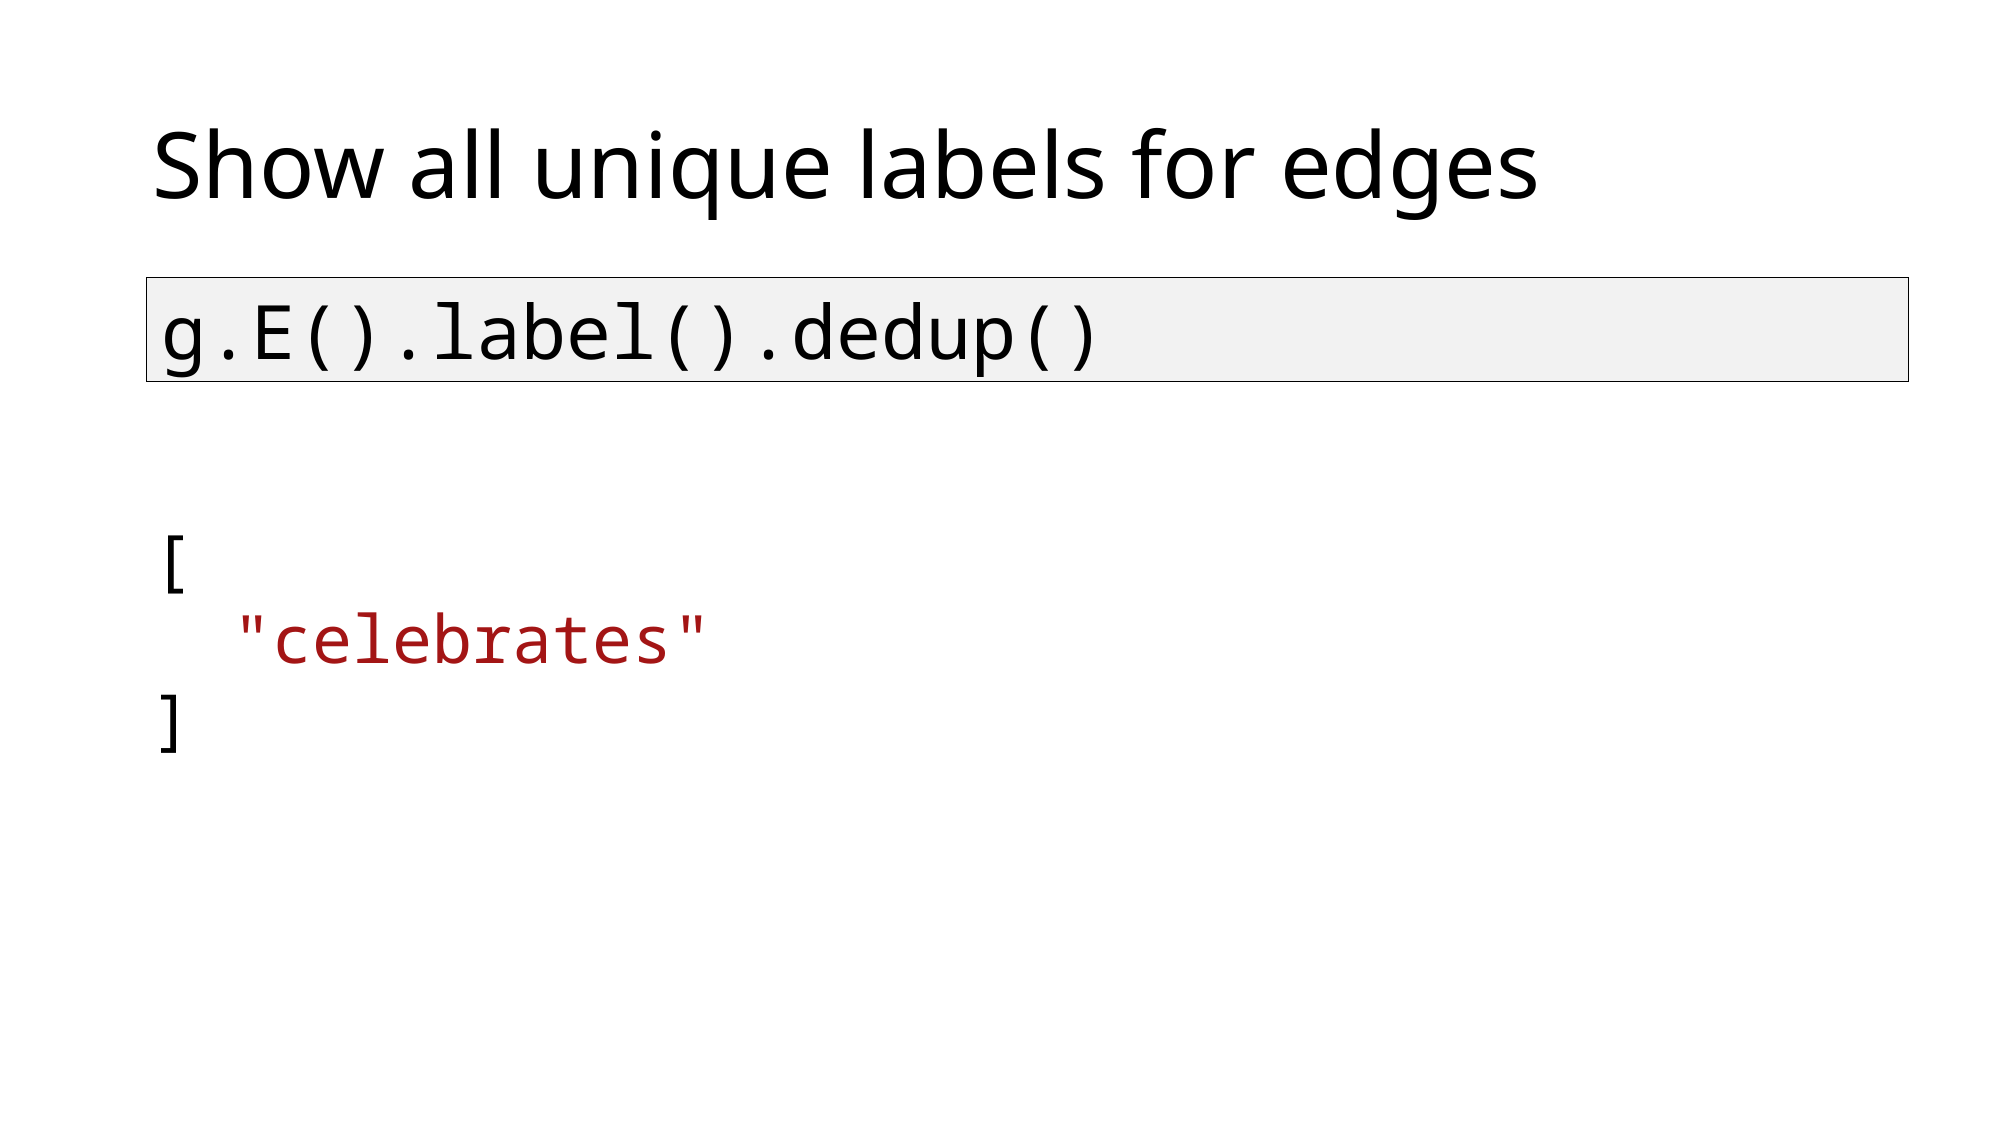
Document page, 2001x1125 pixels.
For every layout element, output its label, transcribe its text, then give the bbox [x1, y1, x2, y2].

title Show all unique labels for edges [137, 59, 1863, 278]
text_box [ "celebrates" ] [137, 509, 1138, 764]
text_box g.E().label().dedup() [146, 277, 1909, 382]
